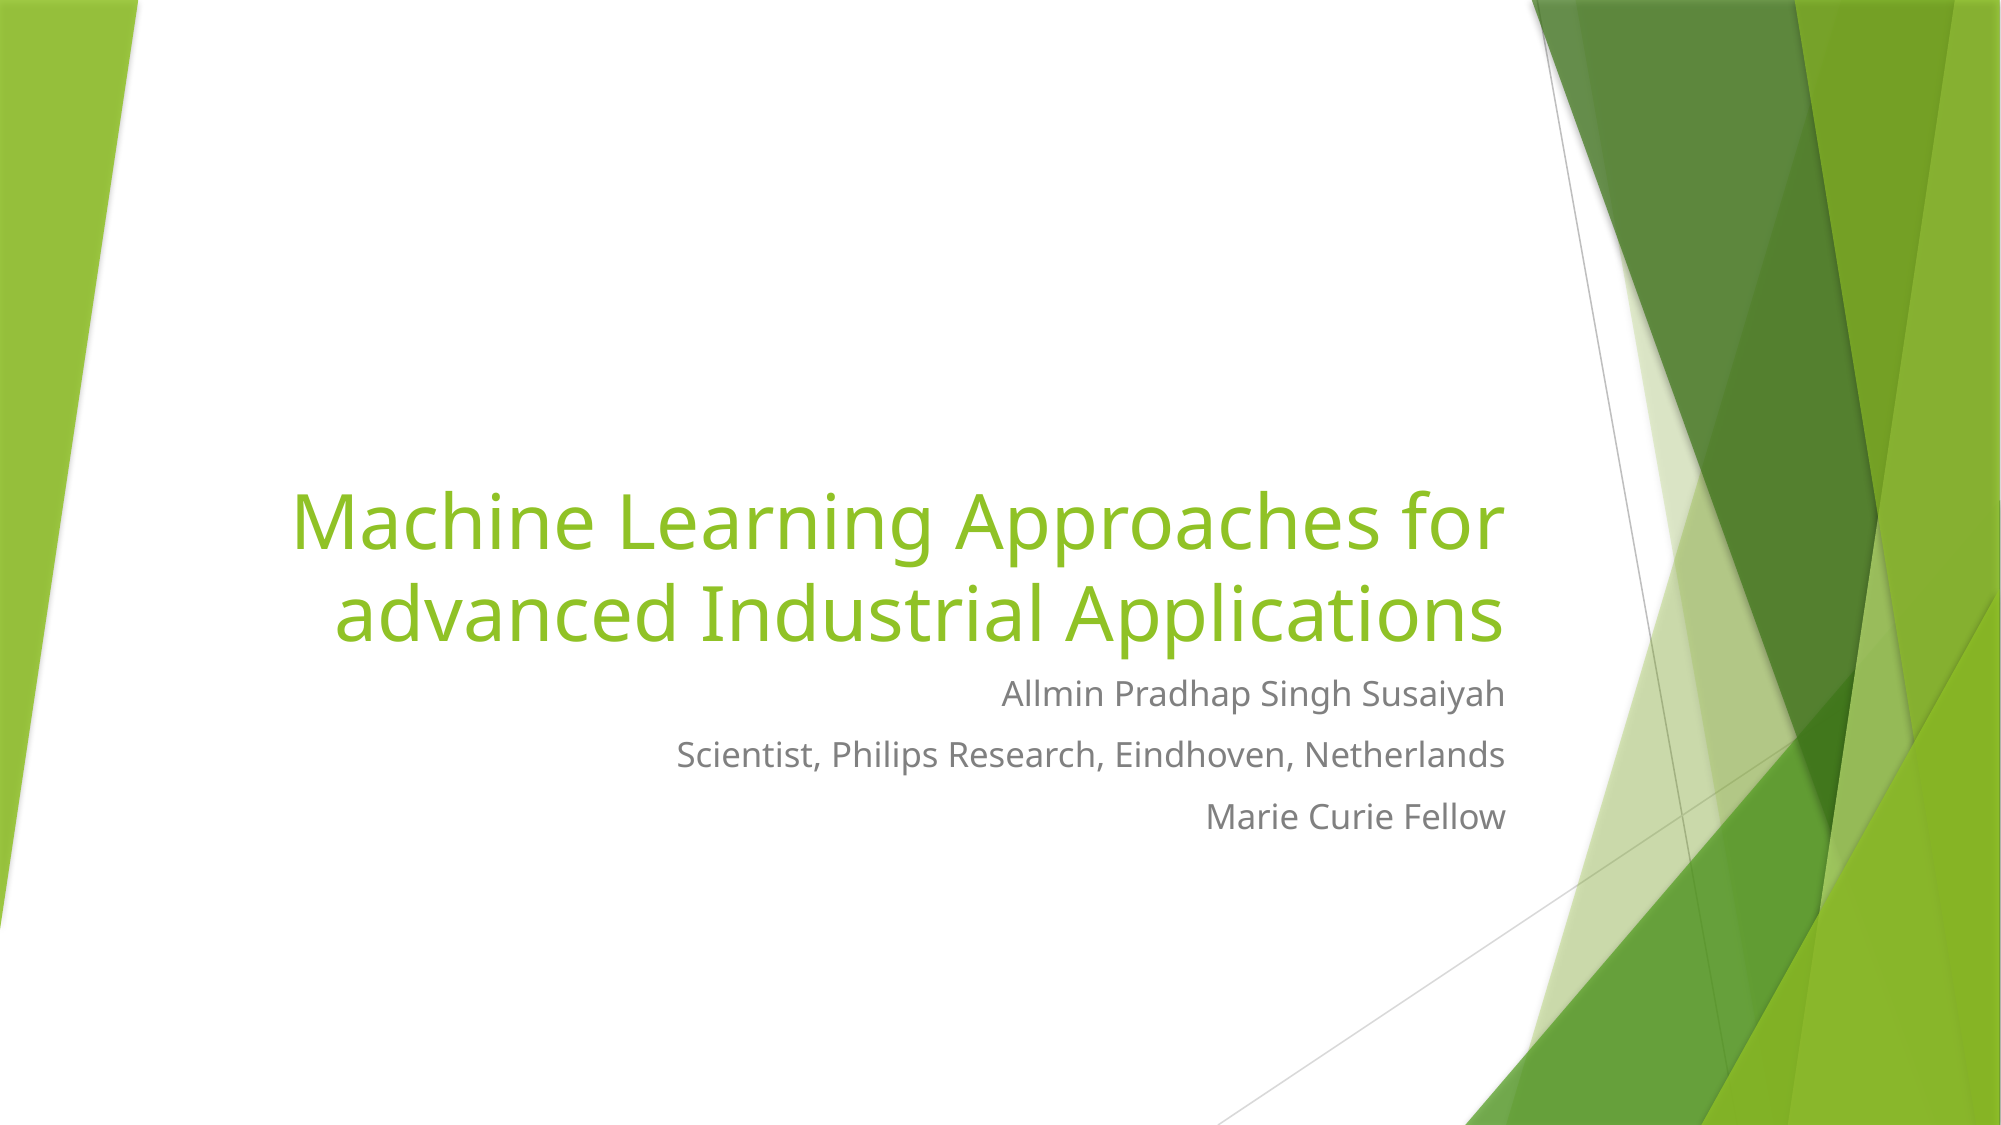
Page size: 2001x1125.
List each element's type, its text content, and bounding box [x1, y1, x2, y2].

title Machine Learning Approaches for advanced Industrial Applications [247, 394, 1522, 664]
subtitle Allmin Pradhap Singh Susaiyah Scientist, Philips Research, Eindhoven, Netherlands Marie Curie Fellow [247, 664, 1522, 845]
